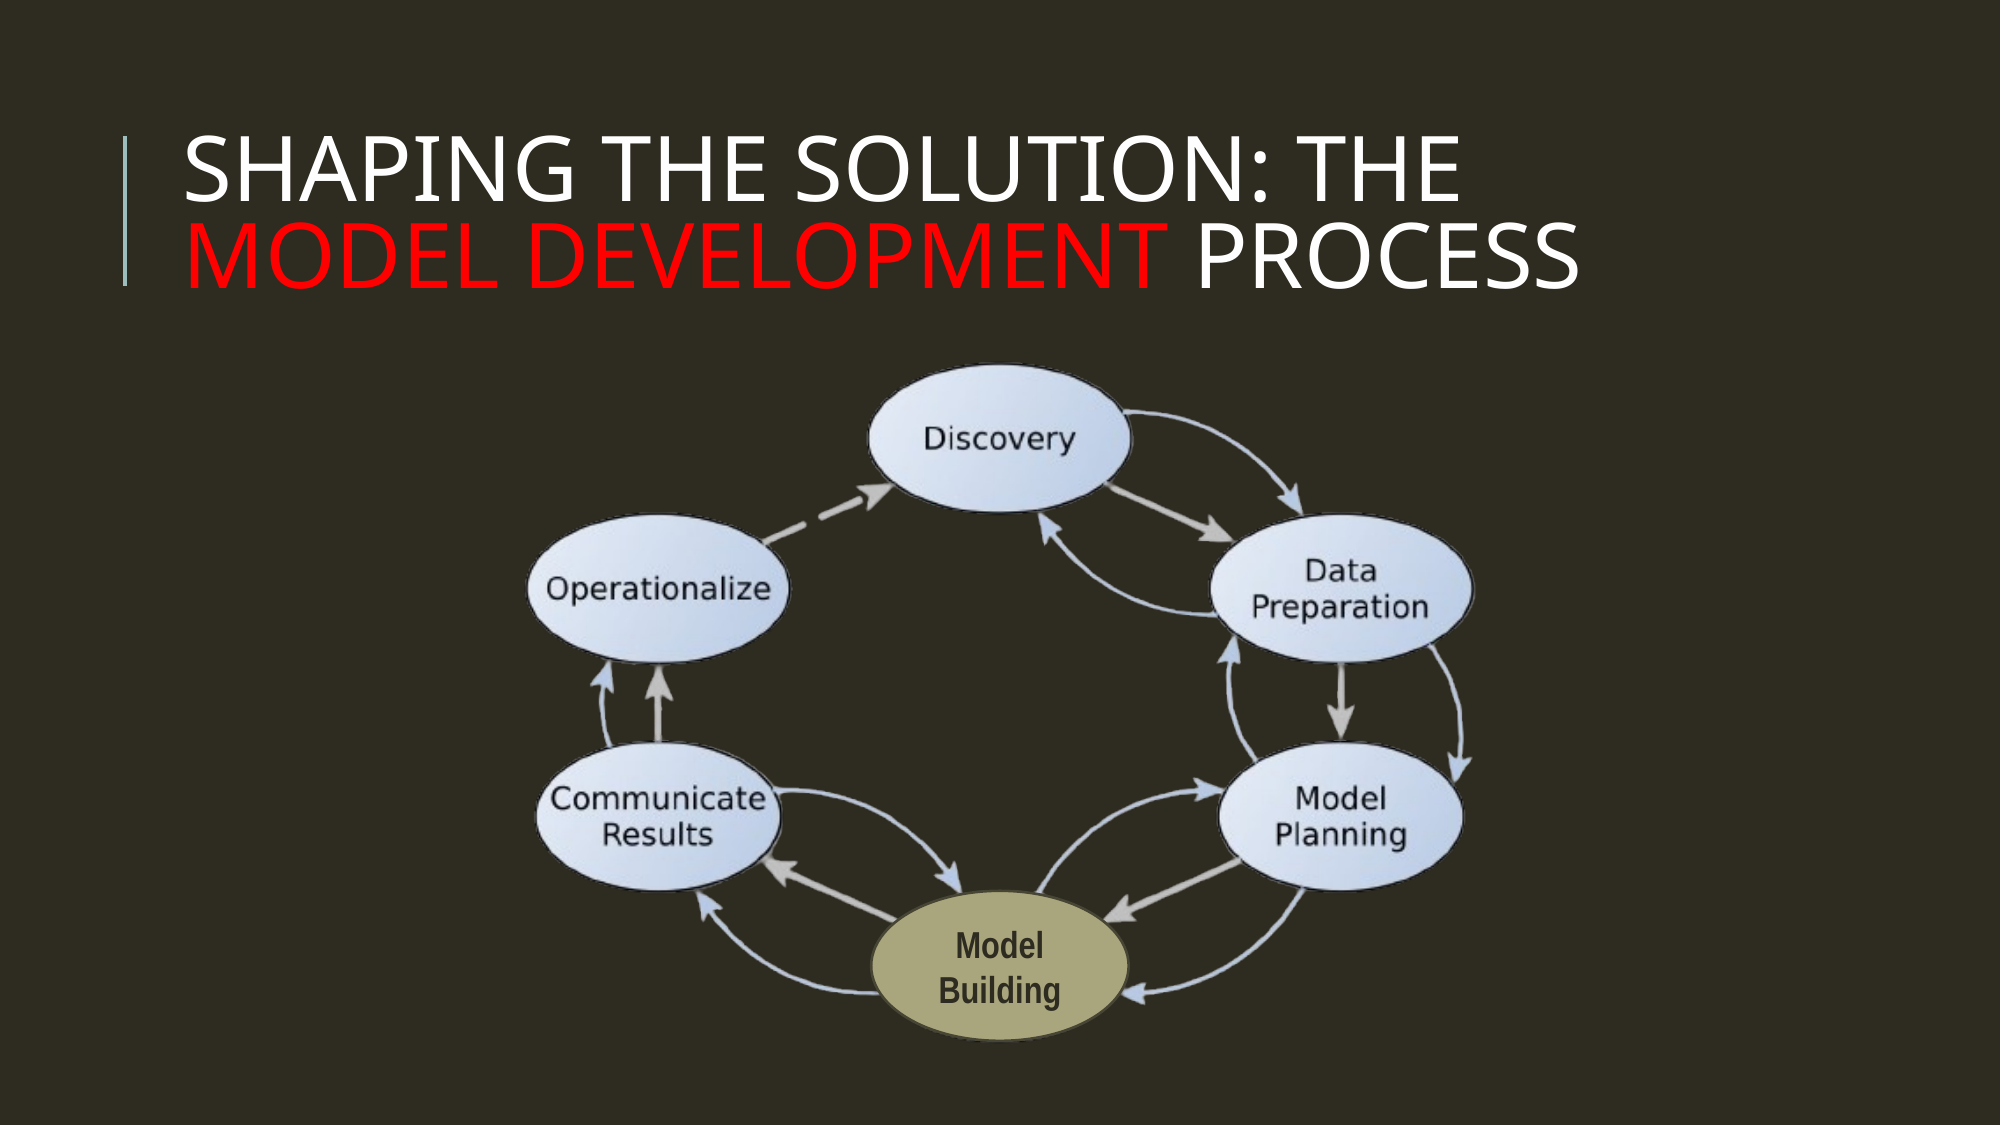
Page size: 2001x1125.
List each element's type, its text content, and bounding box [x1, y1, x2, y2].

picture [487, 325, 1513, 1081]
title SHAPING THE SOLUTION: THE MODEL DEVELOPMENT PROCESS [168, 96, 1763, 342]
